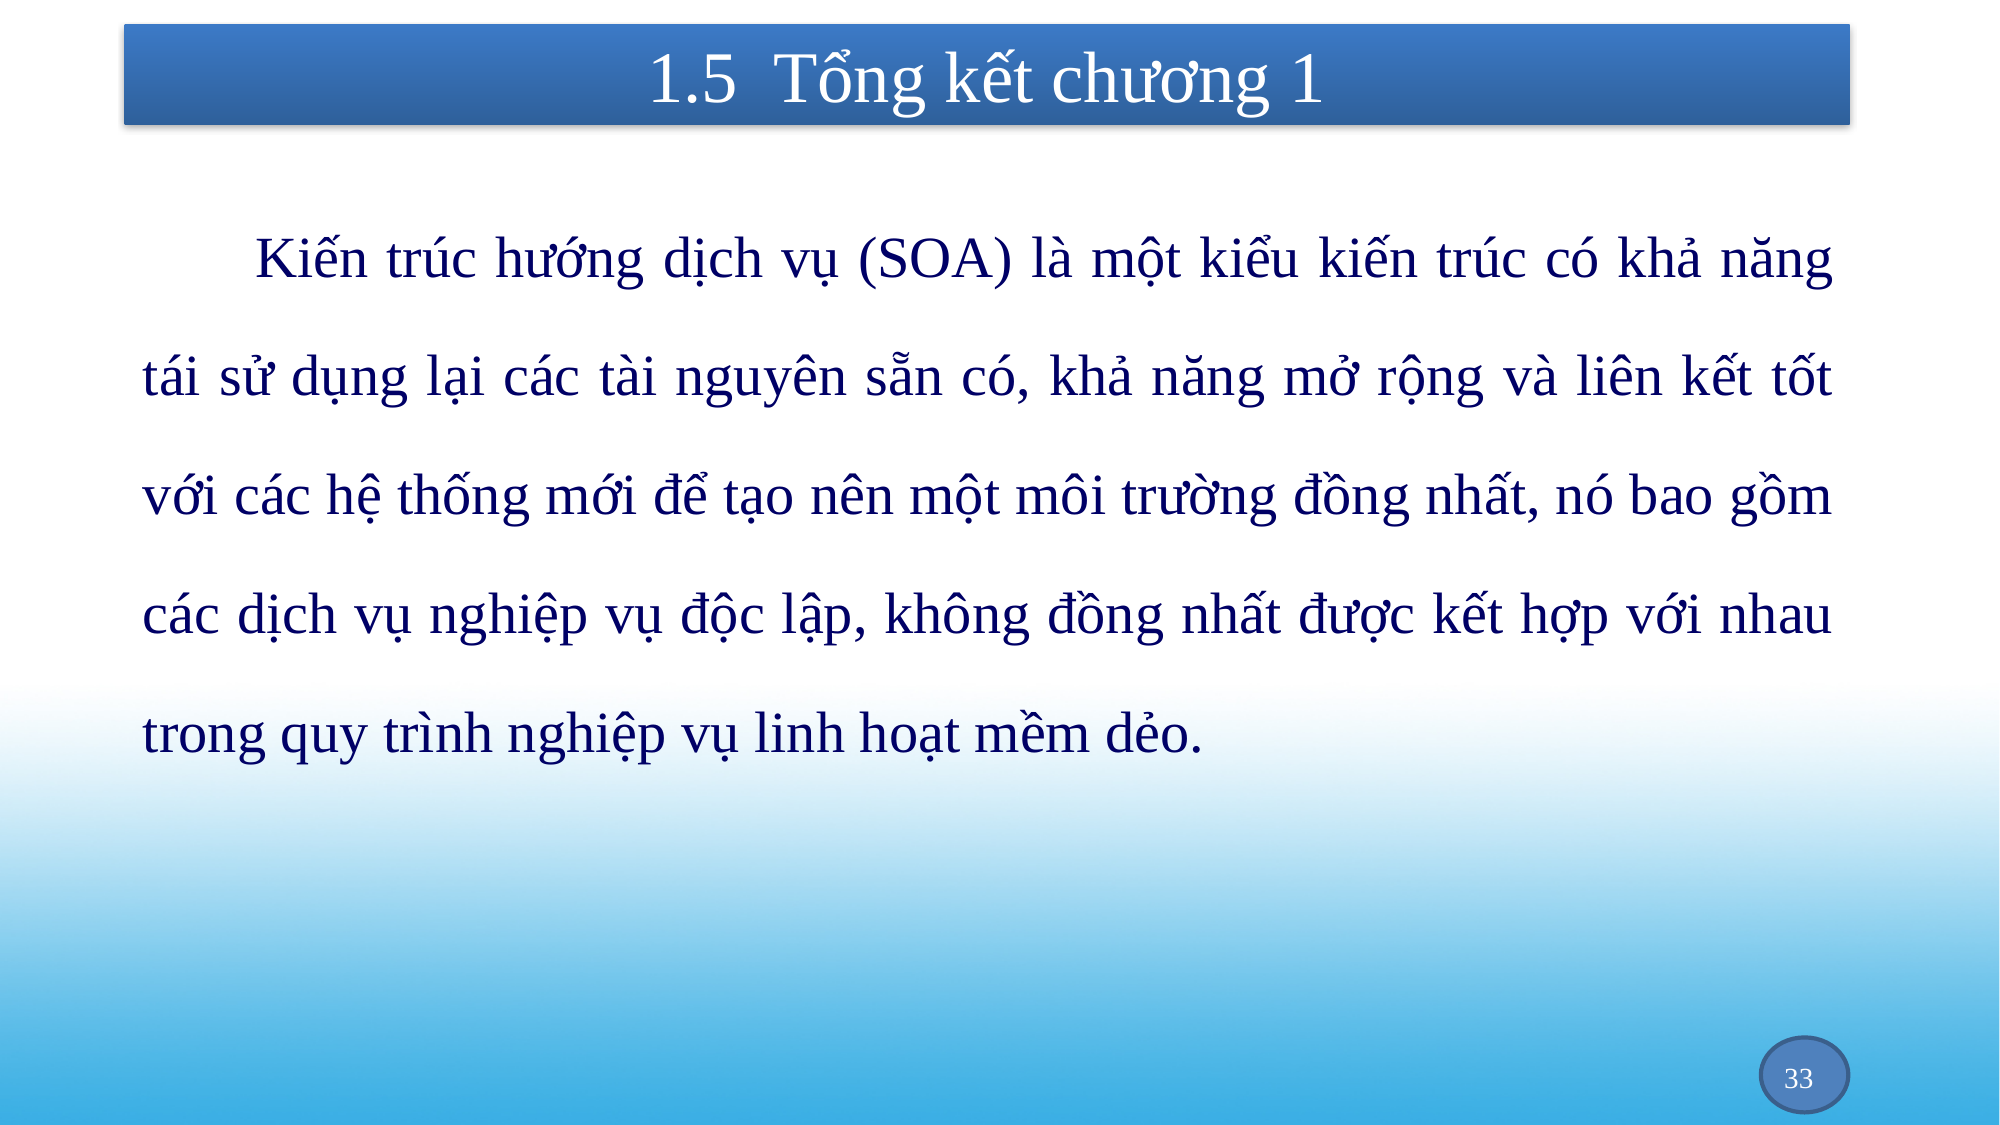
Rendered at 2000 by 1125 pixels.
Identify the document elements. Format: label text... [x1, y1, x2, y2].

picture [0, 0, 2000, 1125]
title 1.5 Tổng kết chương 1 [124, 22, 1850, 125]
list Kiến trúc hướng dịch vụ (SOA) là một kiểu kiến trúc có khả năng tái sử dụng lại các tài nguyên sẵn có, khả năng mở rộng và liên kết tốt với các hệ thống mới để tạo nên một môi trường đồng nhất, nó bao gồm các dịch vụ nghiệp vụ độc lập, không đồng nhất được kết hợp với nhau trong quy trình nghiệp vụ linh hoạt mềm dẻo. [127, 162, 1850, 1125]
